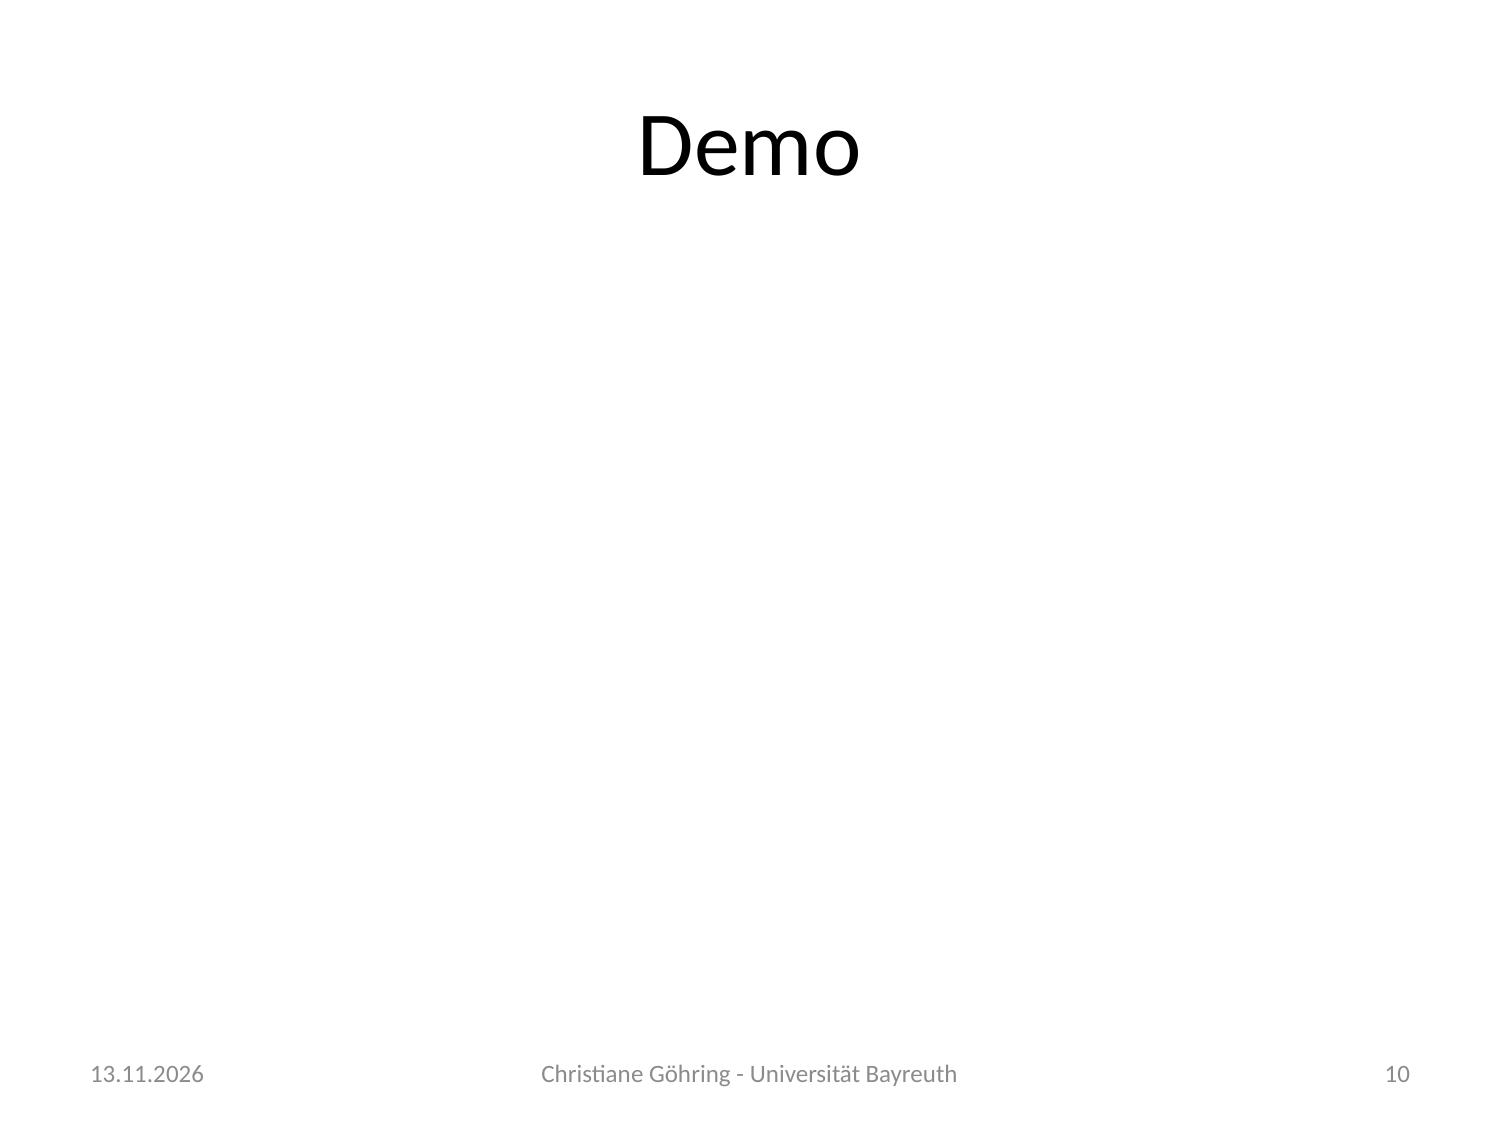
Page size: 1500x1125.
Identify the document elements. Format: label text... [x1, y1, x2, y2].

slide_number 10 [1074, 1042, 1425, 1103]
footer Christiane Göhring - Universität Bayreuth [512, 1042, 988, 1103]
title Demo [75, 45, 1425, 233]
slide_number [75, 1042, 425, 1103]
